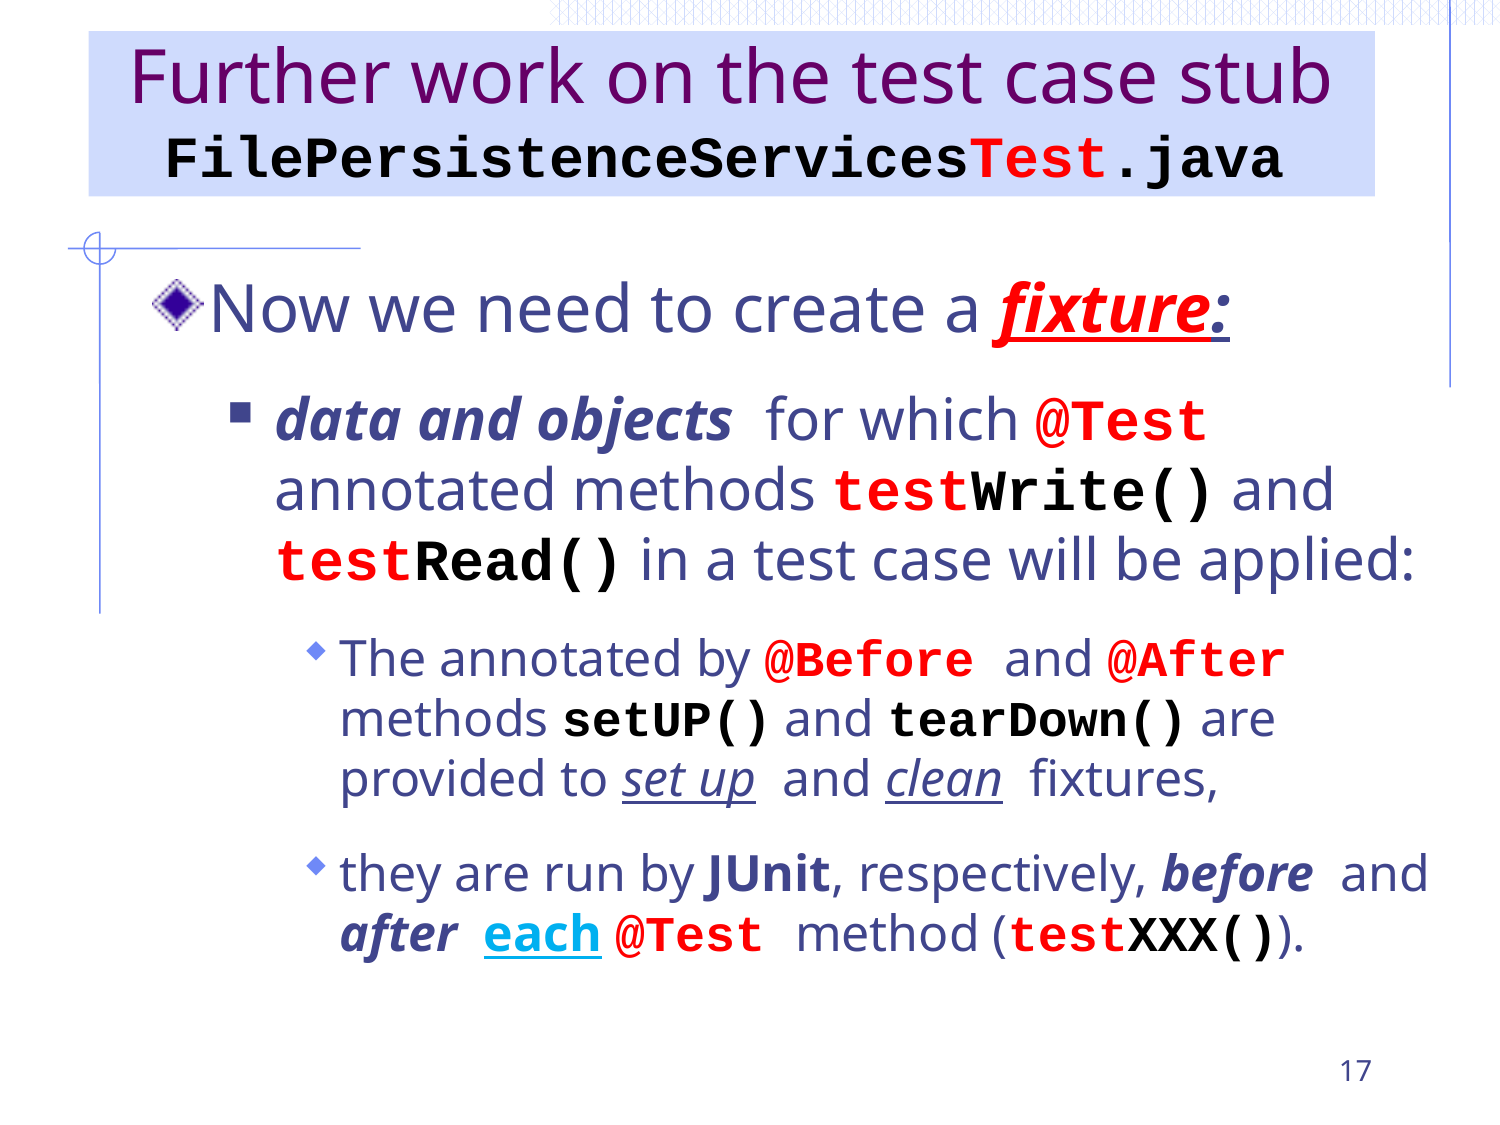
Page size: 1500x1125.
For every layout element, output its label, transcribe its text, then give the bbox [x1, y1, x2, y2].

picture [152, 279, 204, 331]
title Further work on the test case stub FilePersistenceServicesTest.java [88, 31, 1375, 197]
slide_number 17 [1074, 1038, 1388, 1101]
list Now we need to create a fixture: data and objects for which @Test annotated methods testWrite() and testRead() in a test case will be applied: The annotated by @Before and @After methods setUP() and tearDown() are provided to set up and clean fixtures, they are run by JUnit, respectively, before and after each @Test method (testXXX()). [137, 257, 1447, 1038]
